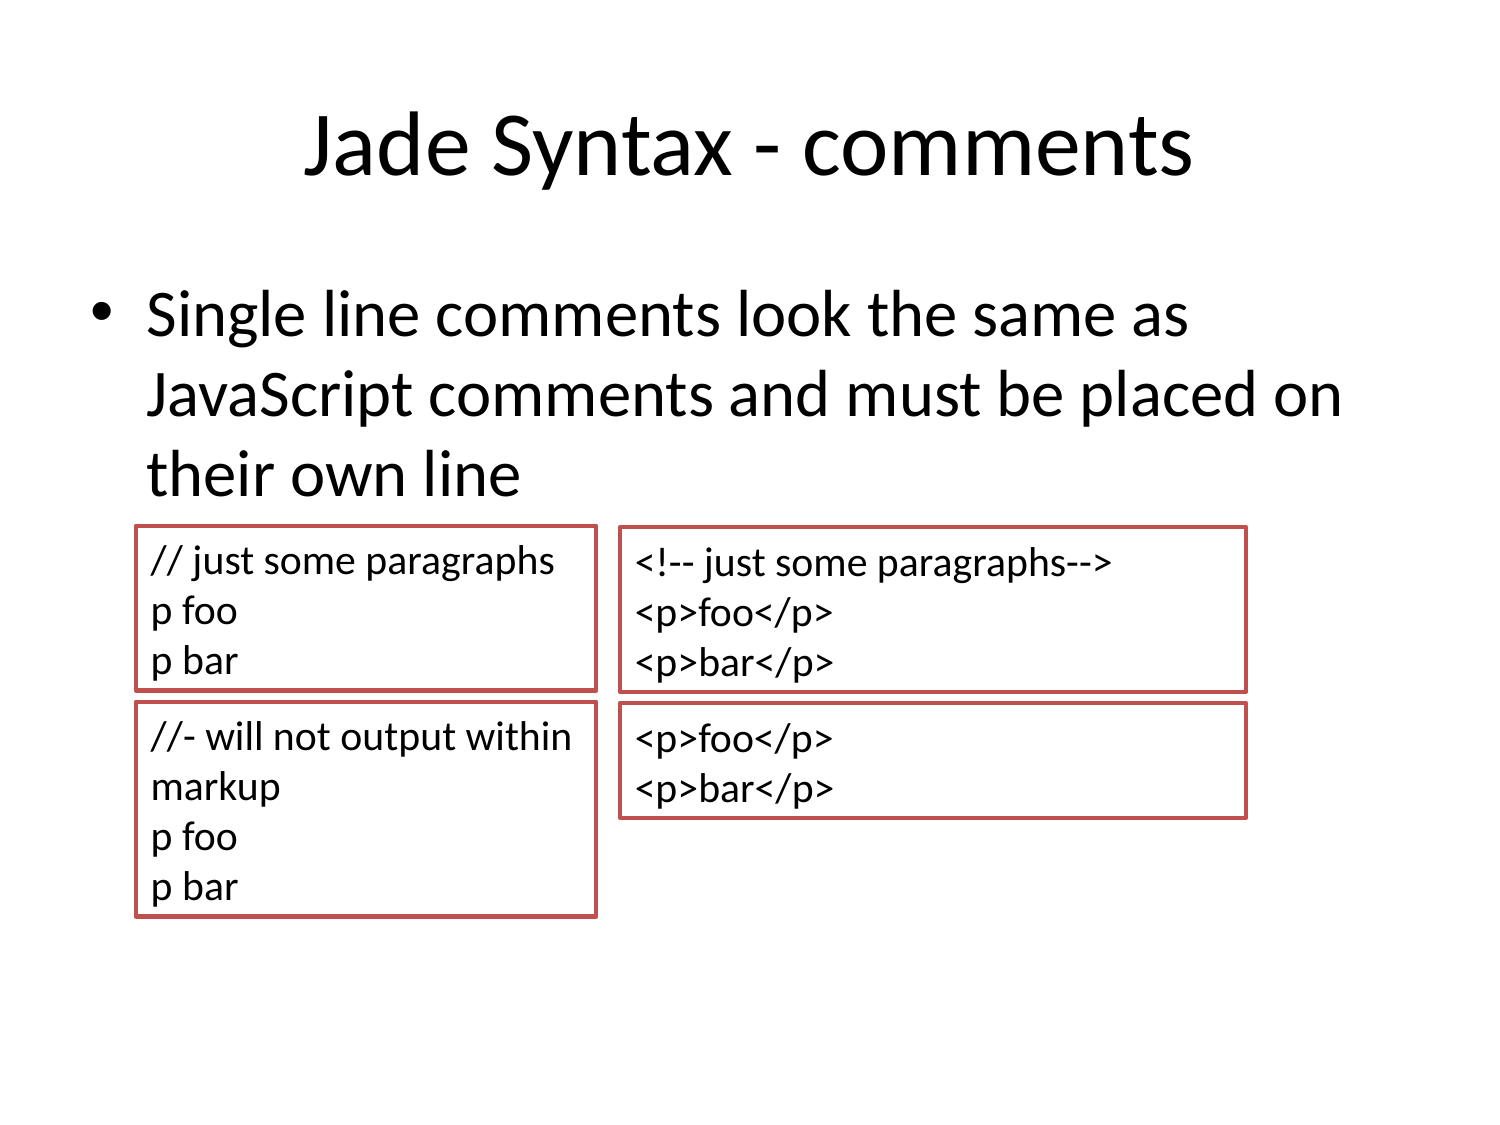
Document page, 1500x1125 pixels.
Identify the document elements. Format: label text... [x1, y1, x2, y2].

text_box <!-- just some paragraphs--> <p>foo</p> <p>bar</p> [618, 525, 1248, 694]
text_box <p>foo</p> <p>bar</p> [618, 701, 1248, 820]
text_box //- will not output within markup p foo p bar [134, 700, 598, 919]
text_box // just some paragraphs p foo p bar [134, 524, 598, 693]
title Jade Syntax - comments [75, 45, 1425, 233]
list Single line comments look the same as JavaScript comments and must be placed on their own line [75, 262, 1425, 1005]
